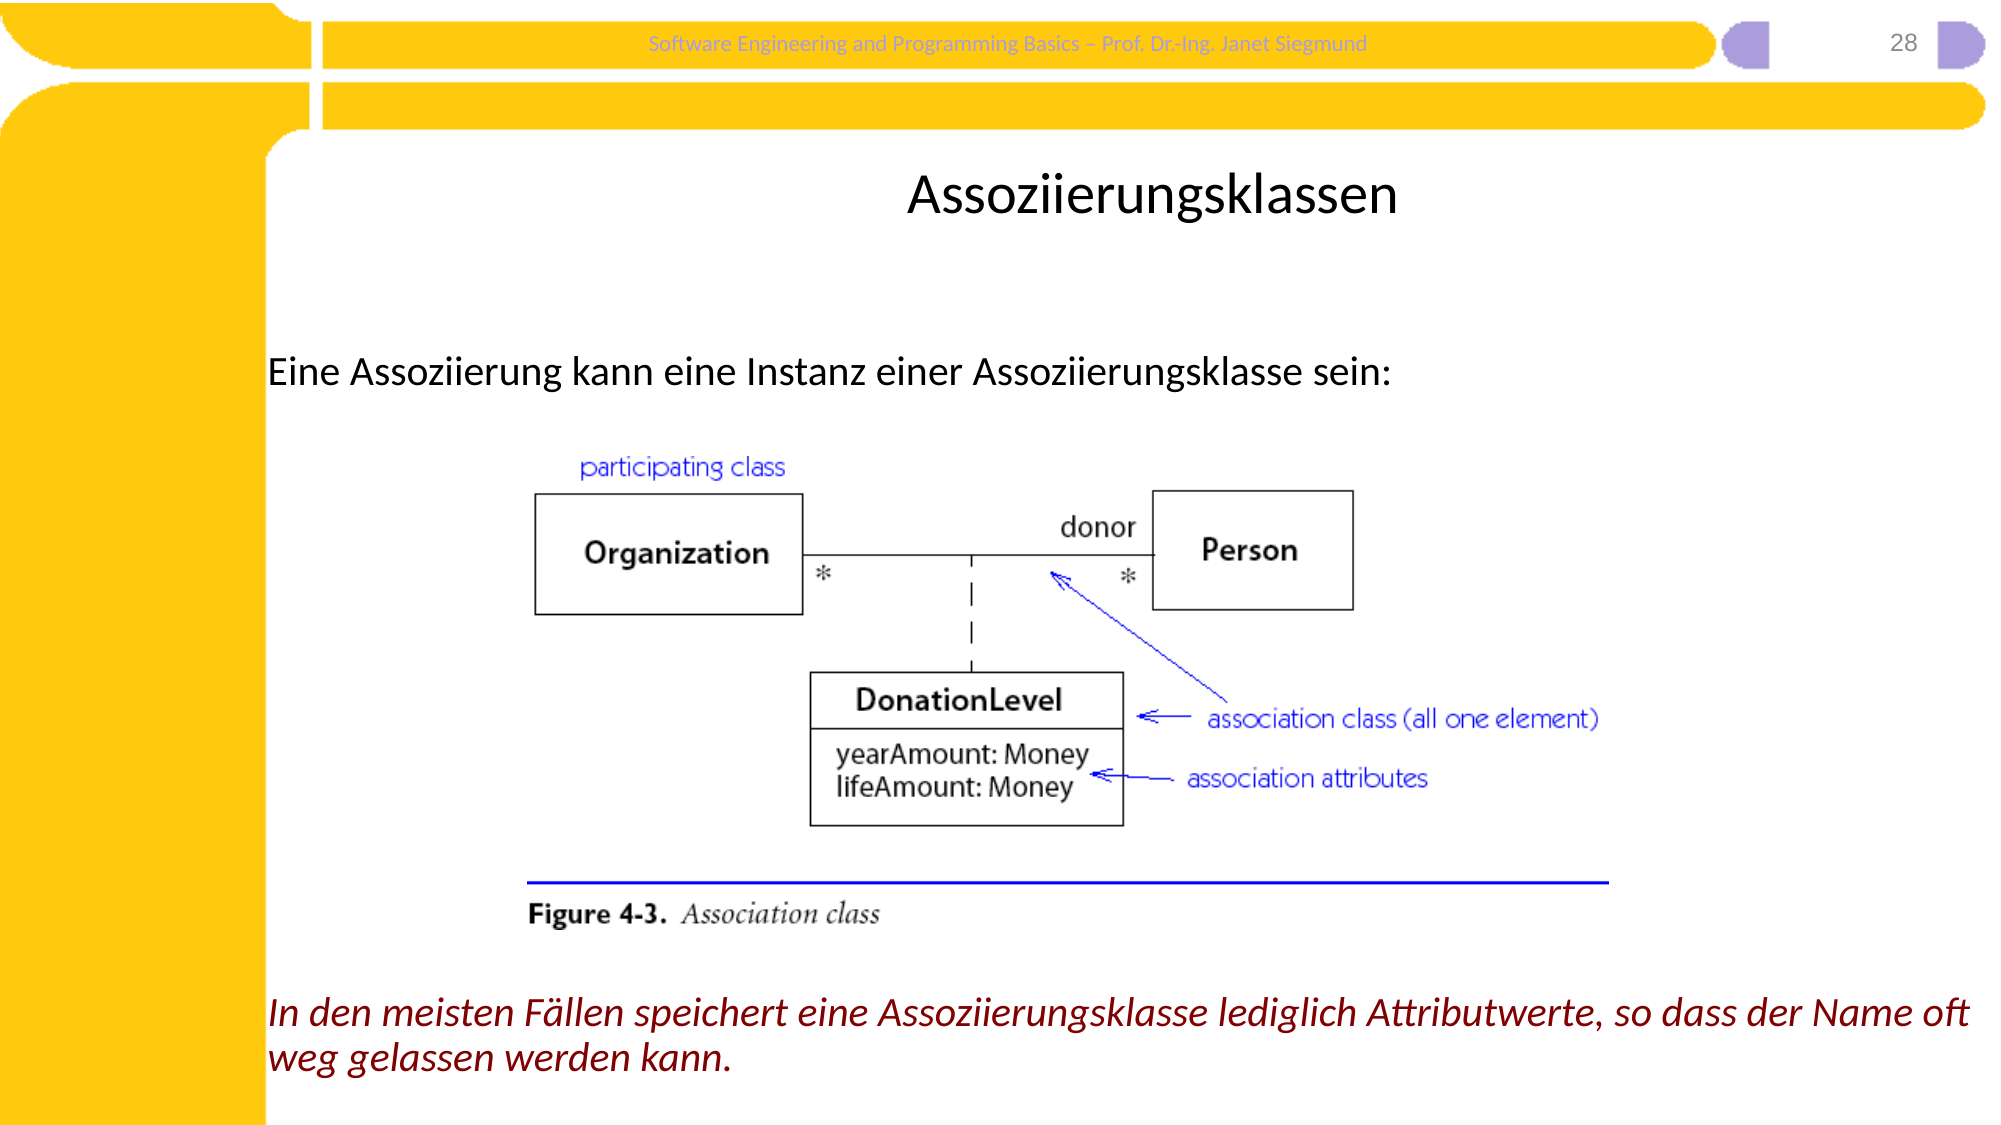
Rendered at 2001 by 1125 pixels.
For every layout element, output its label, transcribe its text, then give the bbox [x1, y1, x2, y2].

picture [0, 3, 1999, 1125]
list Eine Assoziierung kann eine Instanz einer Assoziierungsklasse sein: In den meisten Fällen speichert eine Assoziierungsklasse lediglich Attributwerte, so dass der Name oft weg gelassen werden kann. [267, 349, 1993, 1104]
slide_number 28 [1767, 20, 1934, 67]
title Assoziierungsklassen [350, 137, 1957, 243]
